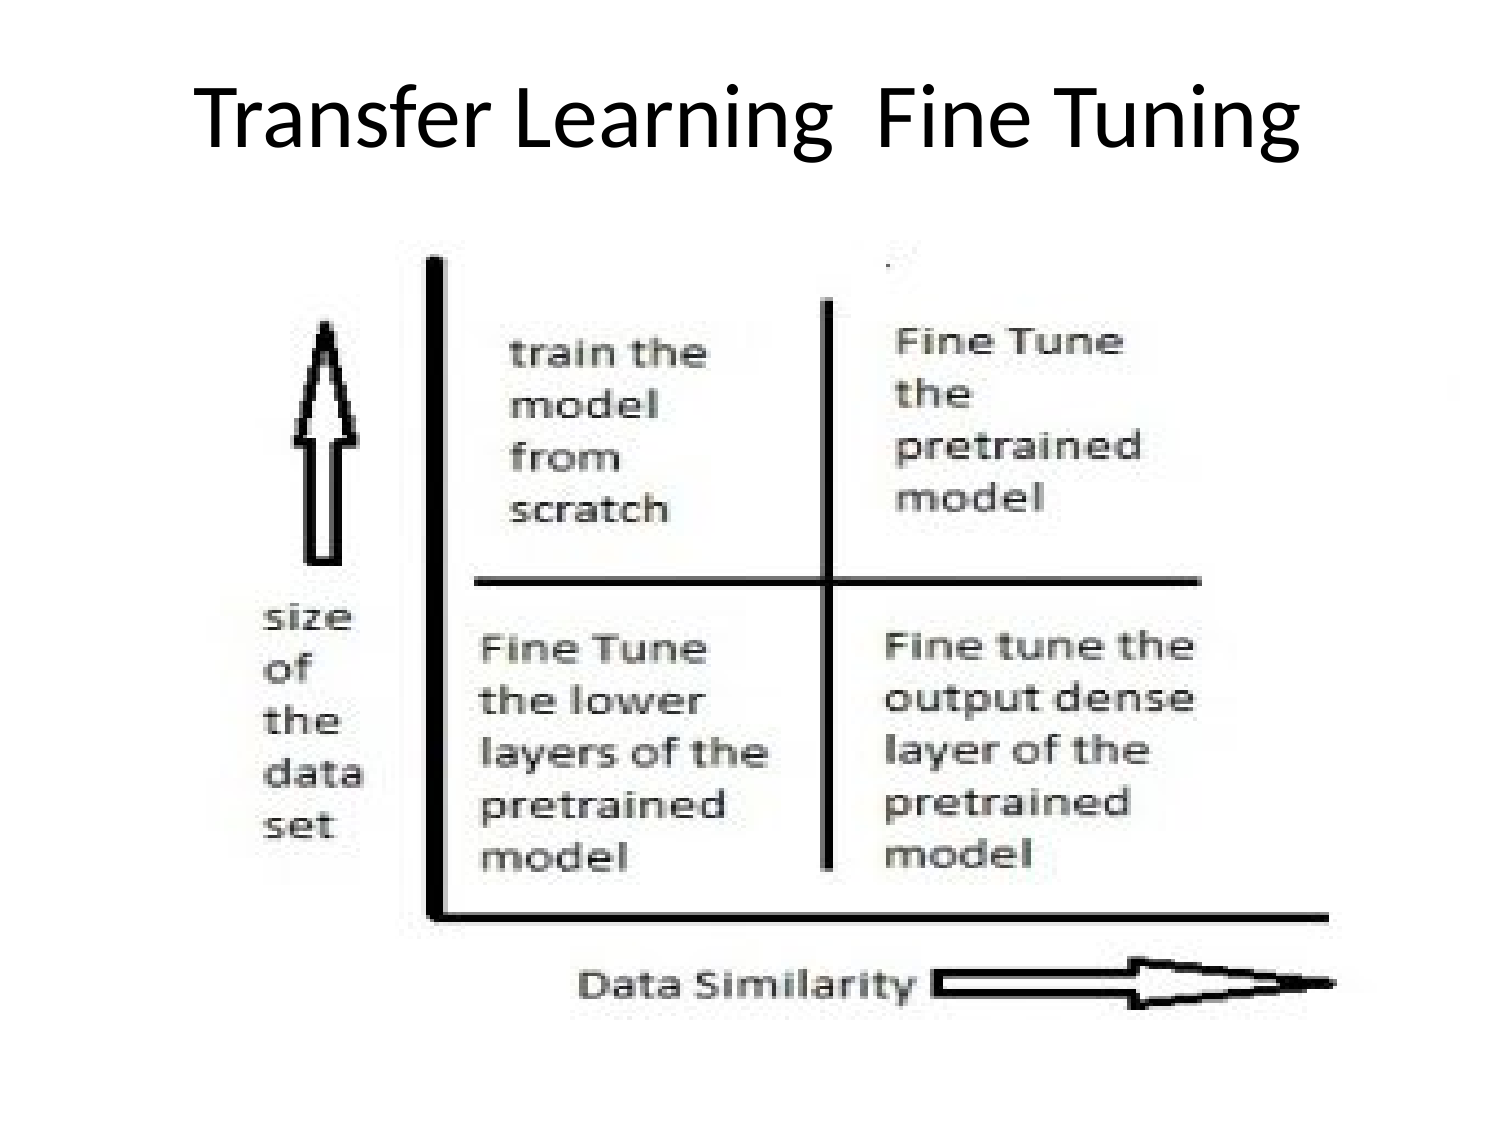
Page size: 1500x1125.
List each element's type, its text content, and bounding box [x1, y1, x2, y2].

text_box Transfer Learning Fine Tuning [73, 29, 1424, 192]
picture [149, 187, 1465, 1094]
